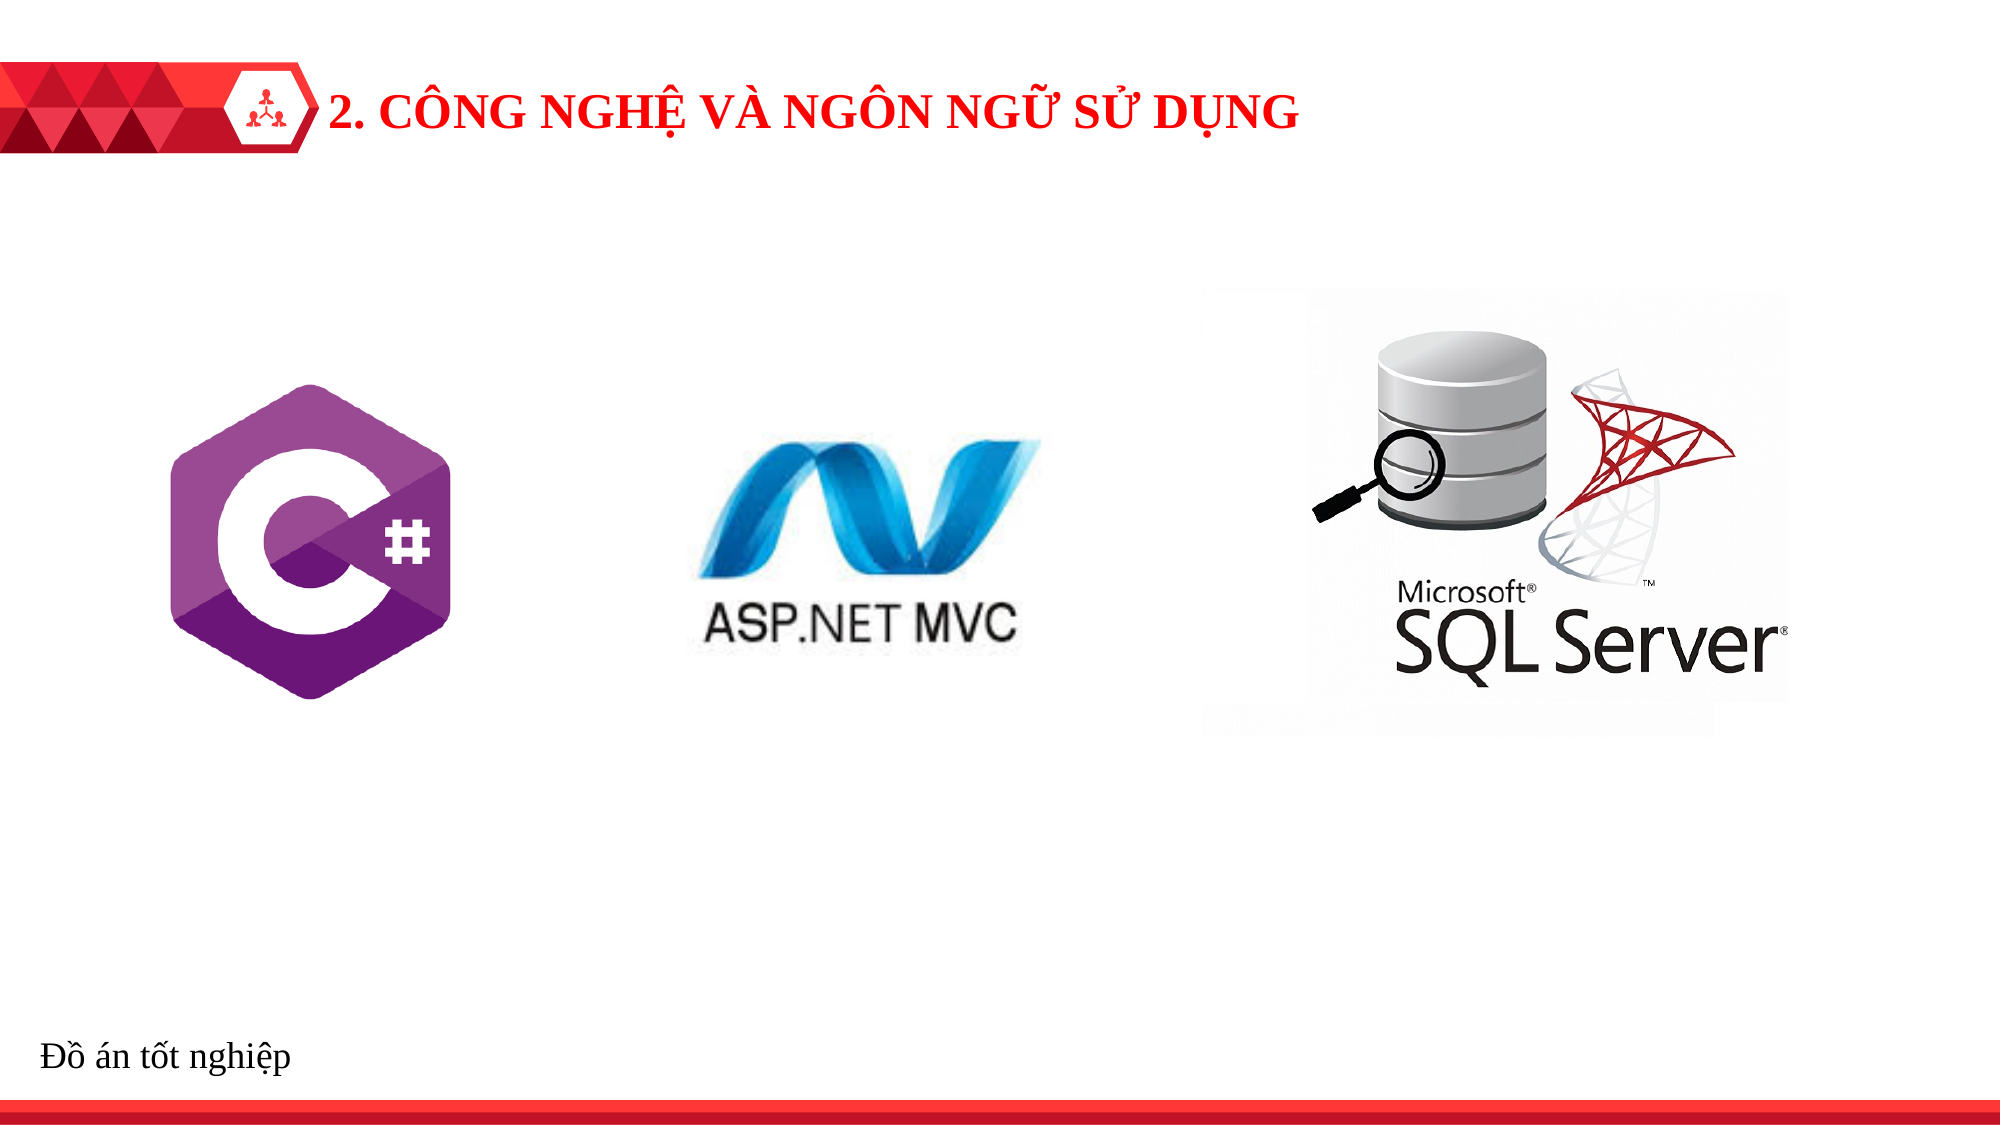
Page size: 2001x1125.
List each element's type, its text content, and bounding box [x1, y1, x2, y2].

text_box 2. CÔNG NGHỆ VÀ NGÔN NGỮ SỬ DỤNG [313, 71, 1816, 147]
text_box Đồ án tốt nghiệp [24, 1023, 450, 1084]
picture [12, 286, 1921, 753]
